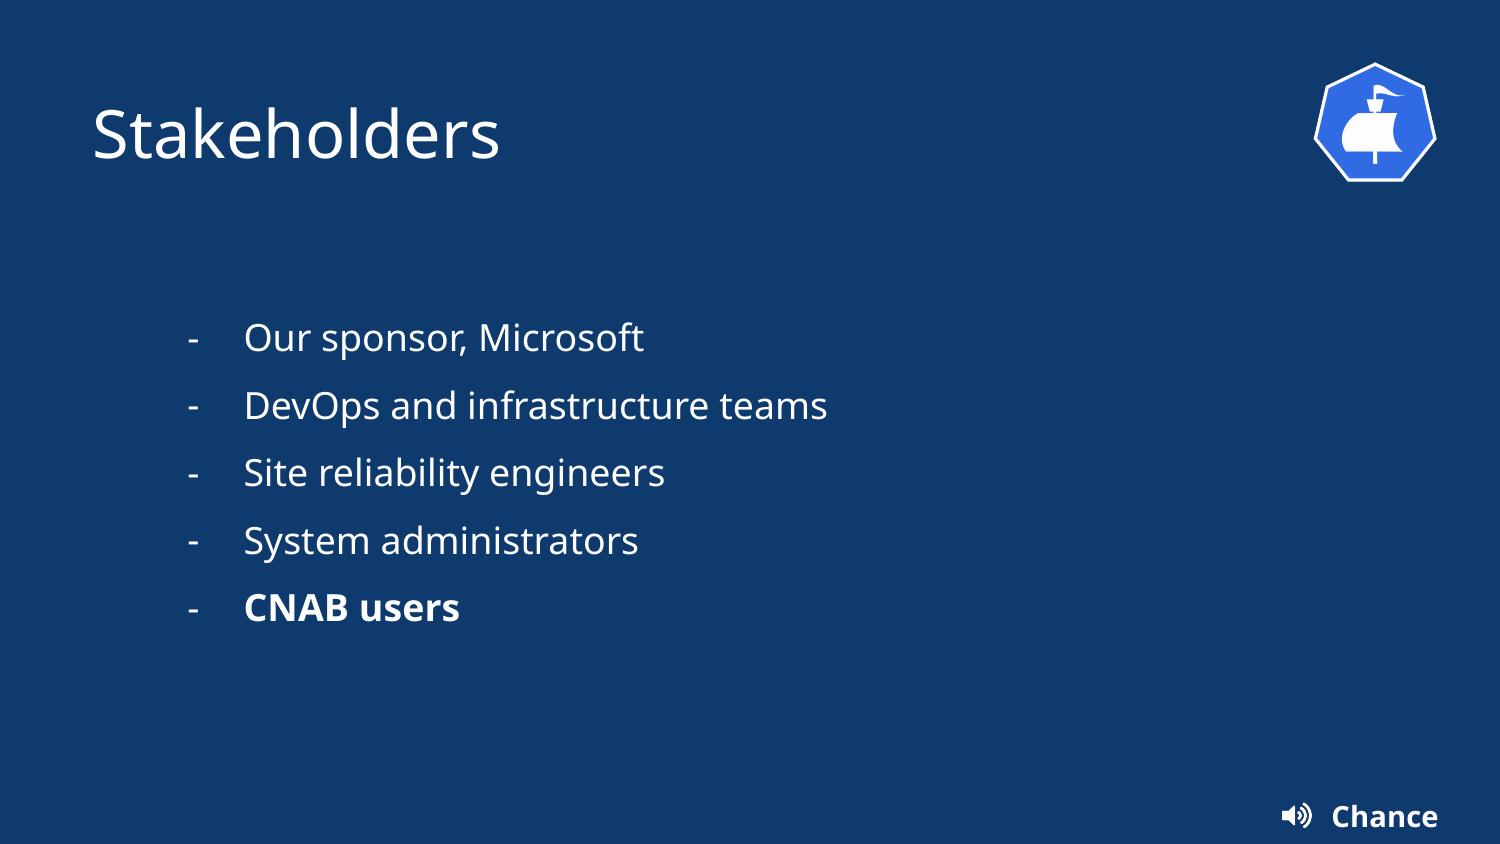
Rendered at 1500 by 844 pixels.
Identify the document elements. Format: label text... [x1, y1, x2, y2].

title Stakeholders [77, 60, 555, 187]
picture [1282, 802, 1312, 829]
text_box Chance [1316, 796, 1500, 835]
picture [1312, 62, 1437, 182]
text_box Our sponsor, Microsoft DevOps and infrastructure teams Site reliability engineers System administrators CNAB users [153, 276, 1347, 646]
